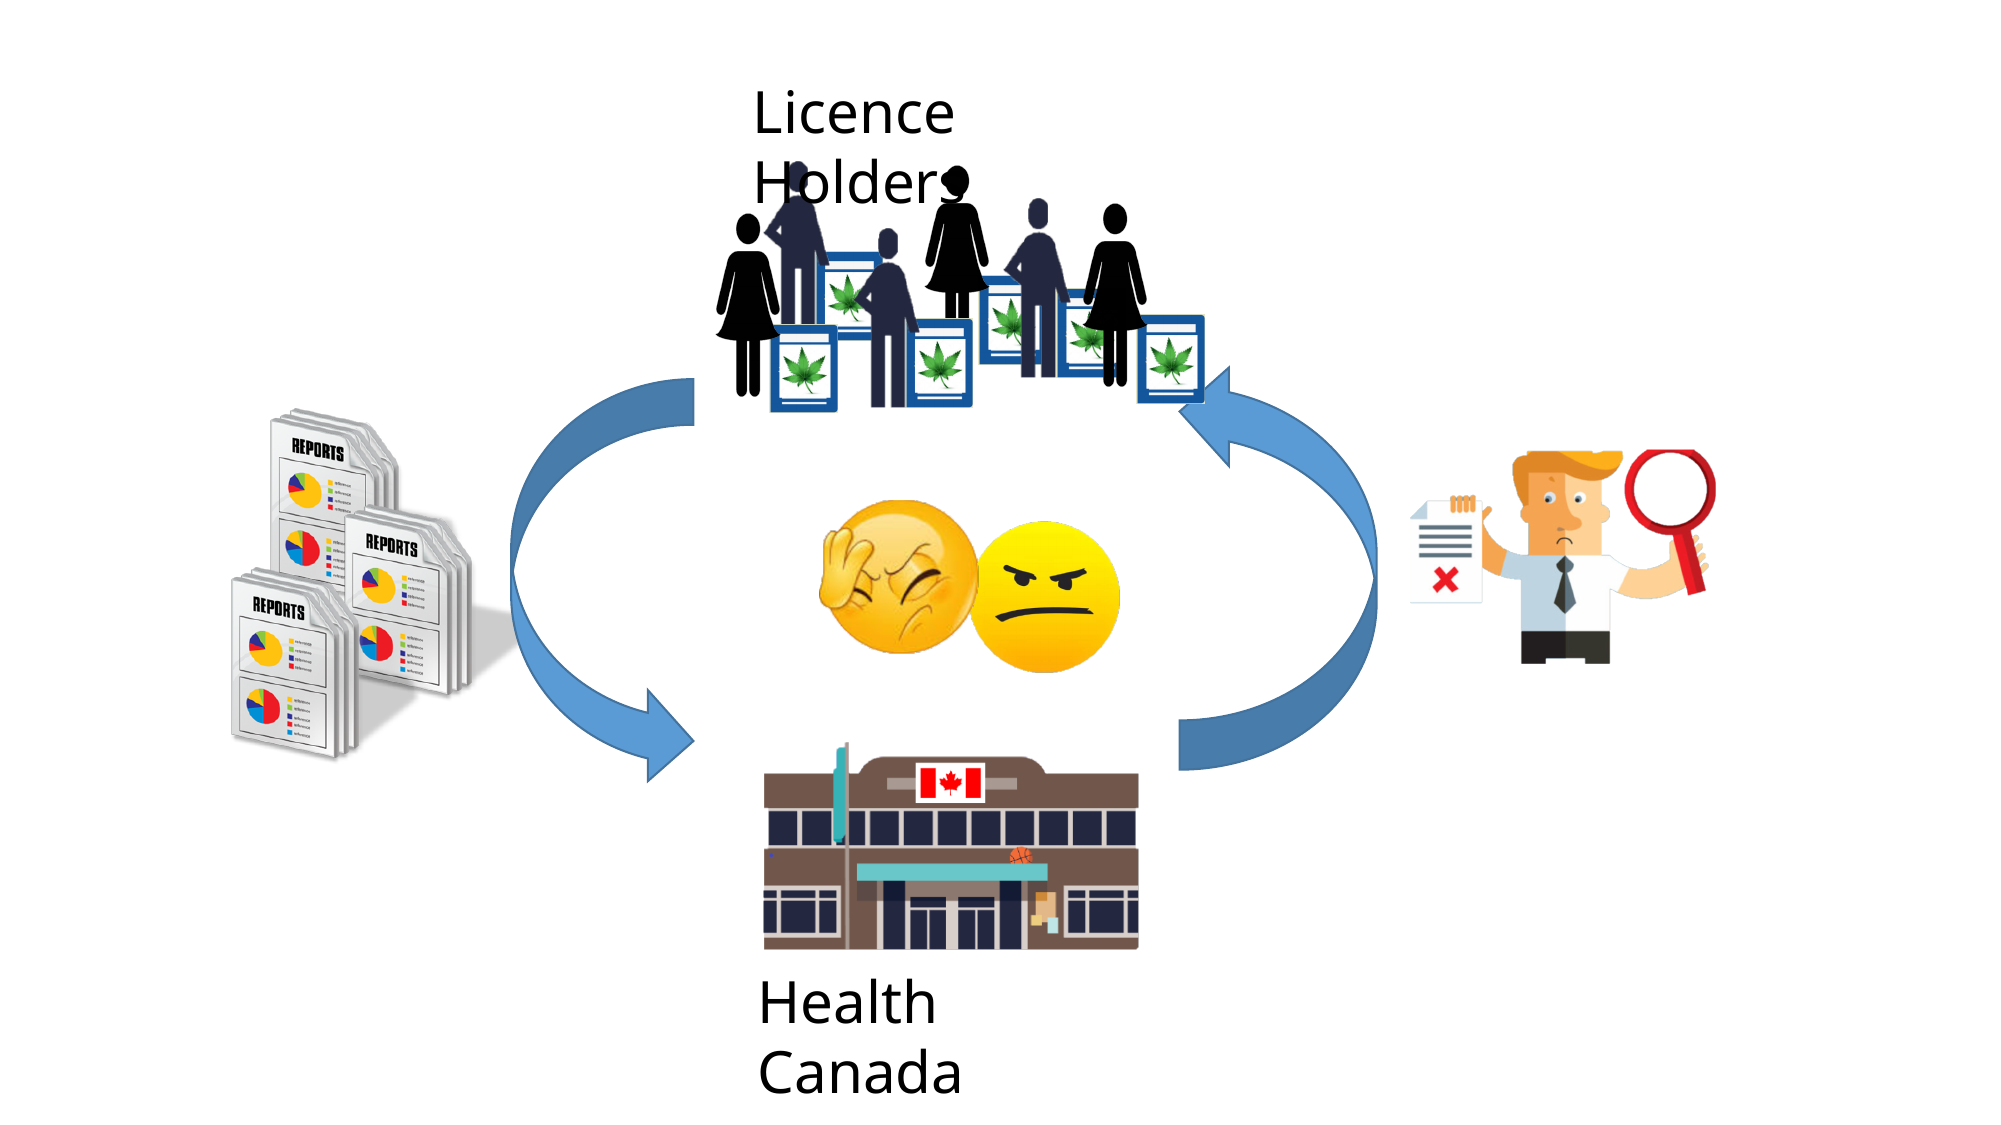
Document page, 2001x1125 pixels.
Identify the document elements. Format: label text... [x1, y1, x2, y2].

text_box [851, 227, 973, 408]
picture [762, 741, 1139, 950]
picture [1410, 449, 1716, 664]
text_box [1002, 197, 1126, 378]
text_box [924, 165, 1047, 365]
text_box Licence Holders [738, 68, 1184, 223]
picture [818, 499, 1120, 673]
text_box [1082, 203, 1205, 404]
text_box [518, 378, 695, 499]
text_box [762, 160, 883, 341]
text_box Health Canada [743, 957, 1161, 1113]
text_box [715, 213, 838, 413]
text_box [551, 652, 695, 784]
picture [225, 403, 551, 765]
text_box [1178, 365, 1378, 771]
